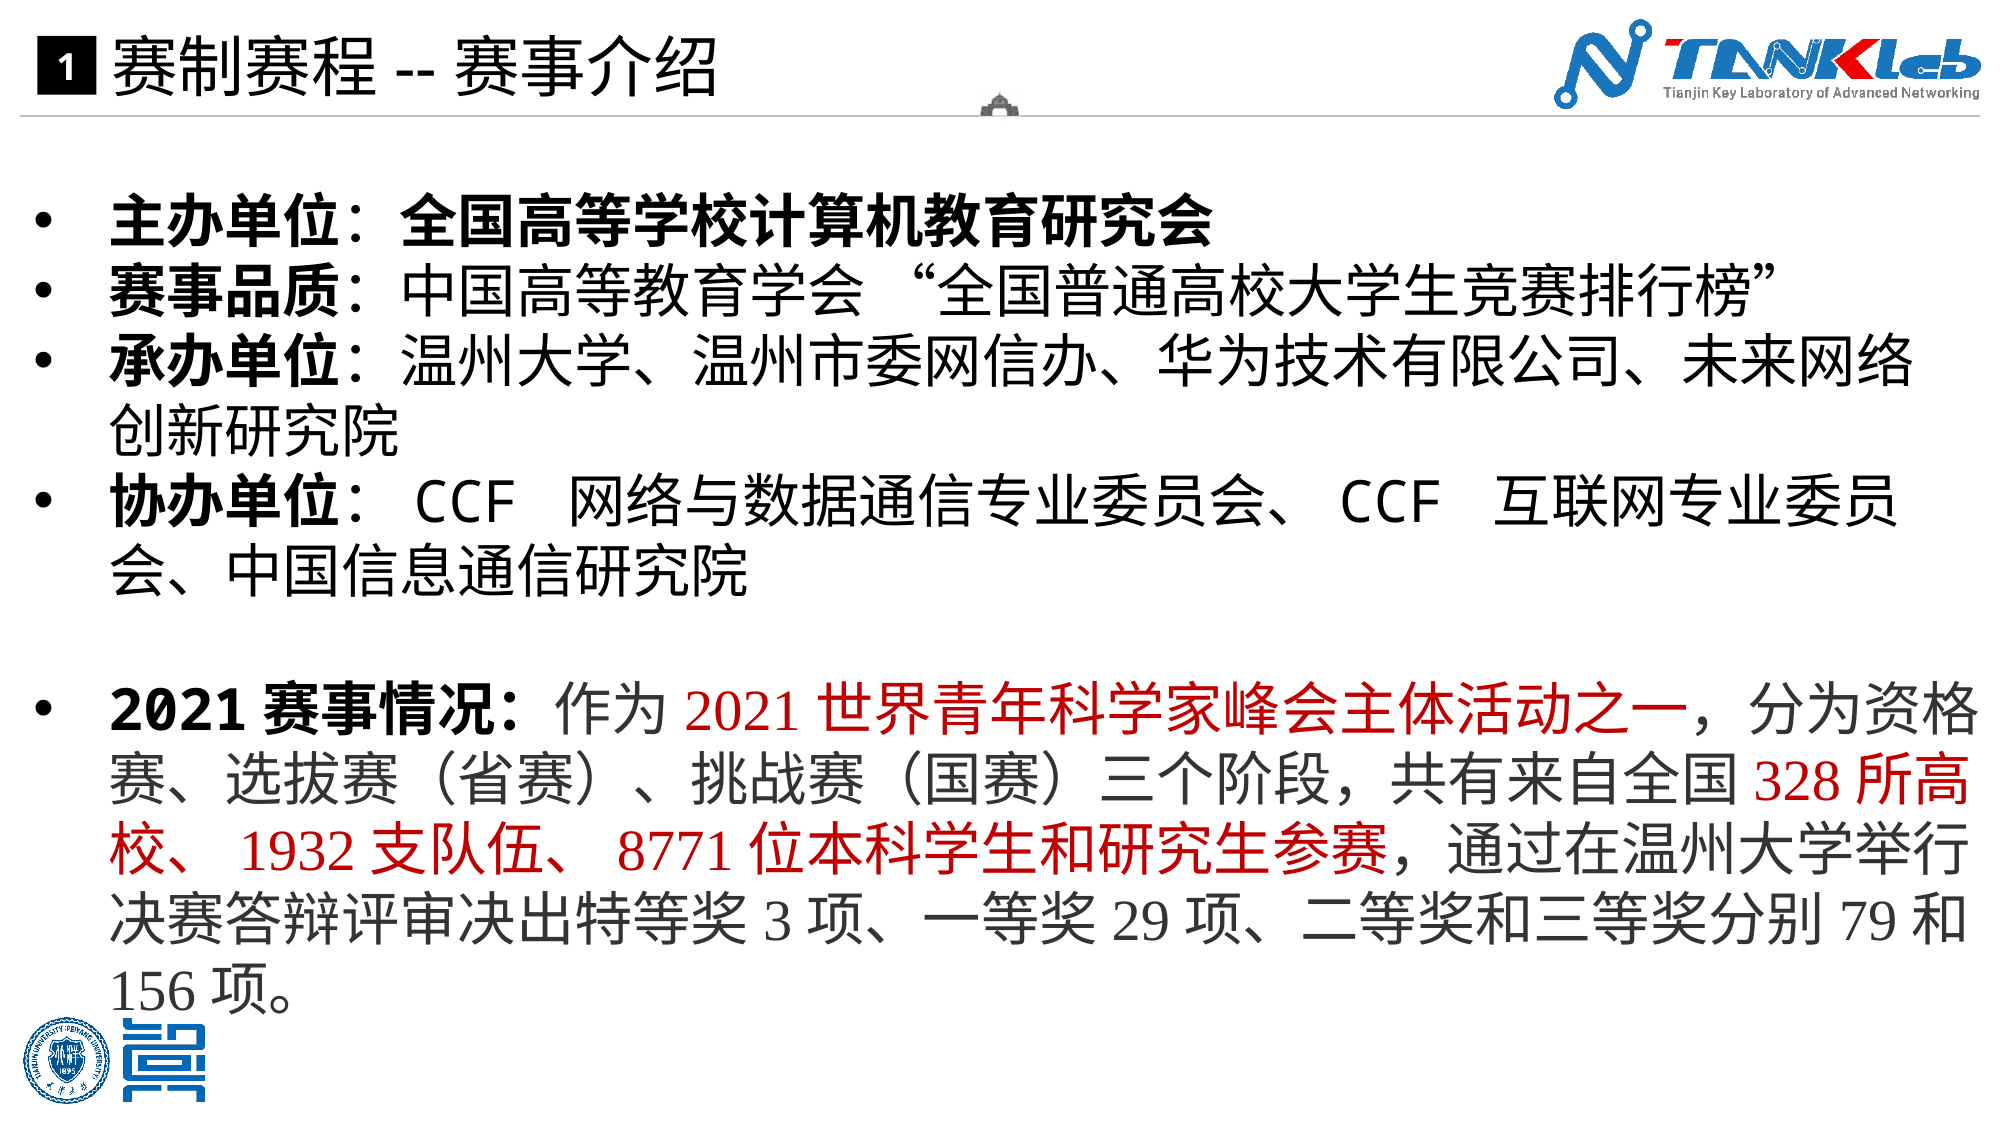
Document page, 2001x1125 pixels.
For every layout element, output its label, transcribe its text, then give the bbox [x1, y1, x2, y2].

text_box 1 [35, 34, 99, 97]
picture [1554, 19, 1981, 109]
picture [979, 113, 1021, 122]
text_box 赛制赛程--赛事介绍 [96, 17, 1331, 113]
picture [23, 1100, 110, 1104]
text_box 2021赛事情况：作为2021世界青年科学家峰会主体活动之一，分为资格赛、选拔赛（省赛）、挑战赛（国赛）三个阶段，共有来自全国328所高校、1932支队伍、8771位本科学生和研究生参赛，通过在温州大学举行决赛答辩评审决出特等奖3项、一等奖29项、二等奖和三等奖分别79和156项。 [18, 665, 1997, 1100]
text_box 主办单位：全国高等学校计算机教育研究会 赛事品质：中国高等教育学会 “全国普通高校大学生竞赛排行榜” 承办单位：温州大学、温州市委网信办、华为技术有限公司、未来网络创新研究院 协办单位：CCF 网络与数据通信专业委员会、CCF 互联网专业委员会、中国信息通信研究院 [18, 177, 1976, 612]
